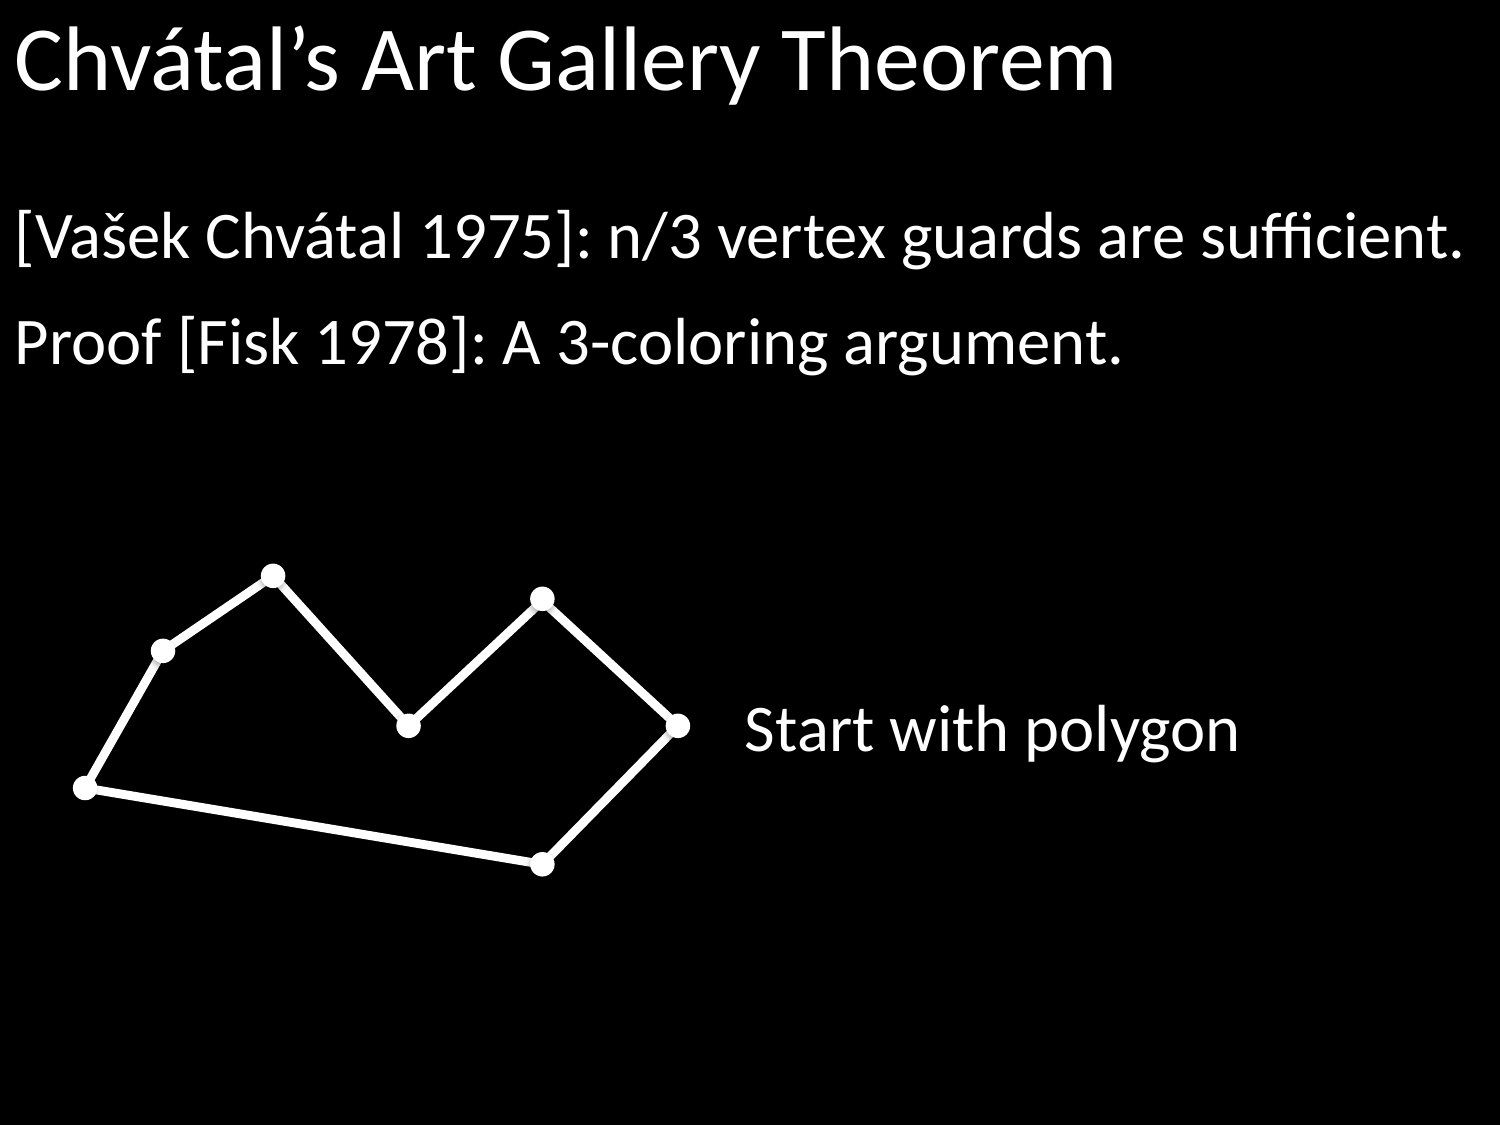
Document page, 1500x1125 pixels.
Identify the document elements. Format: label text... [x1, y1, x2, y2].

text_box Proof [Fisk 1978]: A 3-coloring argument. [0, 290, 1397, 385]
text_box [Vašek Chvátal 1975]: n/3 vertex guards are sufficient. [0, 184, 1500, 280]
text_box Chvátal’s Art Gallery Theorem [0, 0, 1397, 117]
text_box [73, 564, 690, 876]
text_box Start with polygon [730, 677, 1428, 773]
